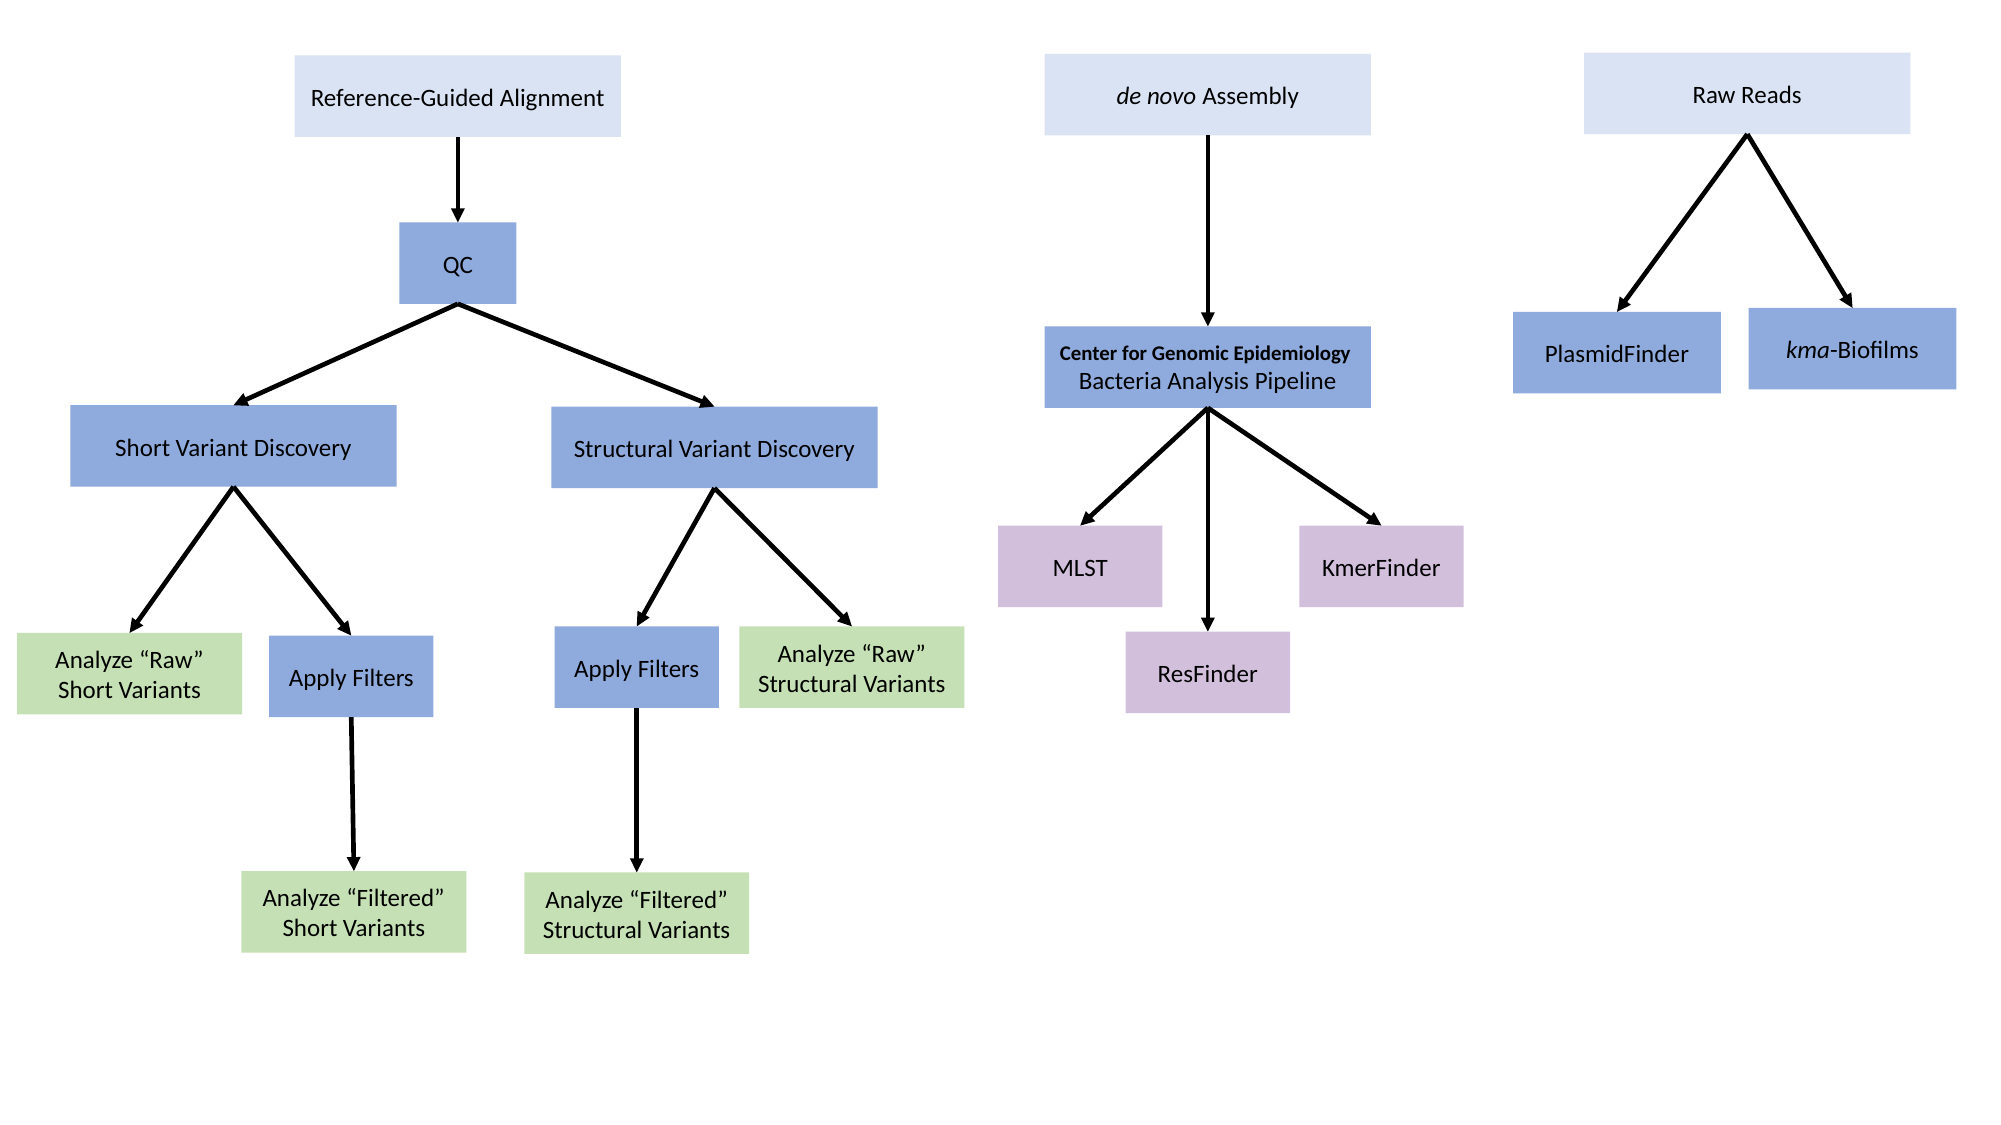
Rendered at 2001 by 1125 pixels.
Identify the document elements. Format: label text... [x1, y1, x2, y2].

text_box Apply Filters [268, 635, 434, 718]
text_box Reference-Guided Alignment [294, 54, 622, 138]
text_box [636, 488, 715, 627]
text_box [1747, 134, 1853, 308]
text_box MLST [997, 525, 1163, 608]
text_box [1207, 407, 1382, 526]
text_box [129, 486, 233, 633]
text_box PlasmidFinder [1512, 311, 1722, 394]
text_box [233, 486, 352, 636]
text_box Structural Variant Discovery [550, 406, 879, 489]
text_box kma-Biofilms [1748, 307, 1957, 390]
text_box Analyze “Filtered” Structural Variants [523, 871, 750, 955]
text_box de novo Assembly [1044, 53, 1372, 137]
text_box Analyze “Filtered” Short Variants [240, 870, 467, 954]
text_box KmerFinder [1298, 525, 1465, 608]
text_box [1080, 407, 1207, 526]
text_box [457, 303, 715, 407]
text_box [1617, 134, 1748, 312]
text_box ResFinder [1125, 631, 1291, 714]
text_box QC [398, 221, 517, 303]
text_box Apply Filters [554, 625, 720, 709]
text_box Analyze “Raw” Short Variants [16, 632, 243, 715]
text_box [233, 303, 458, 406]
text_box Analyze “Raw” Structural Variants [738, 625, 965, 709]
text_box Center for Genomic Epidemiology Bacteria Analysis Pipeline [1044, 325, 1372, 409]
text_box Raw Reads [1583, 52, 1911, 135]
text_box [715, 488, 852, 627]
text_box Short Variant Discovery [69, 404, 398, 488]
